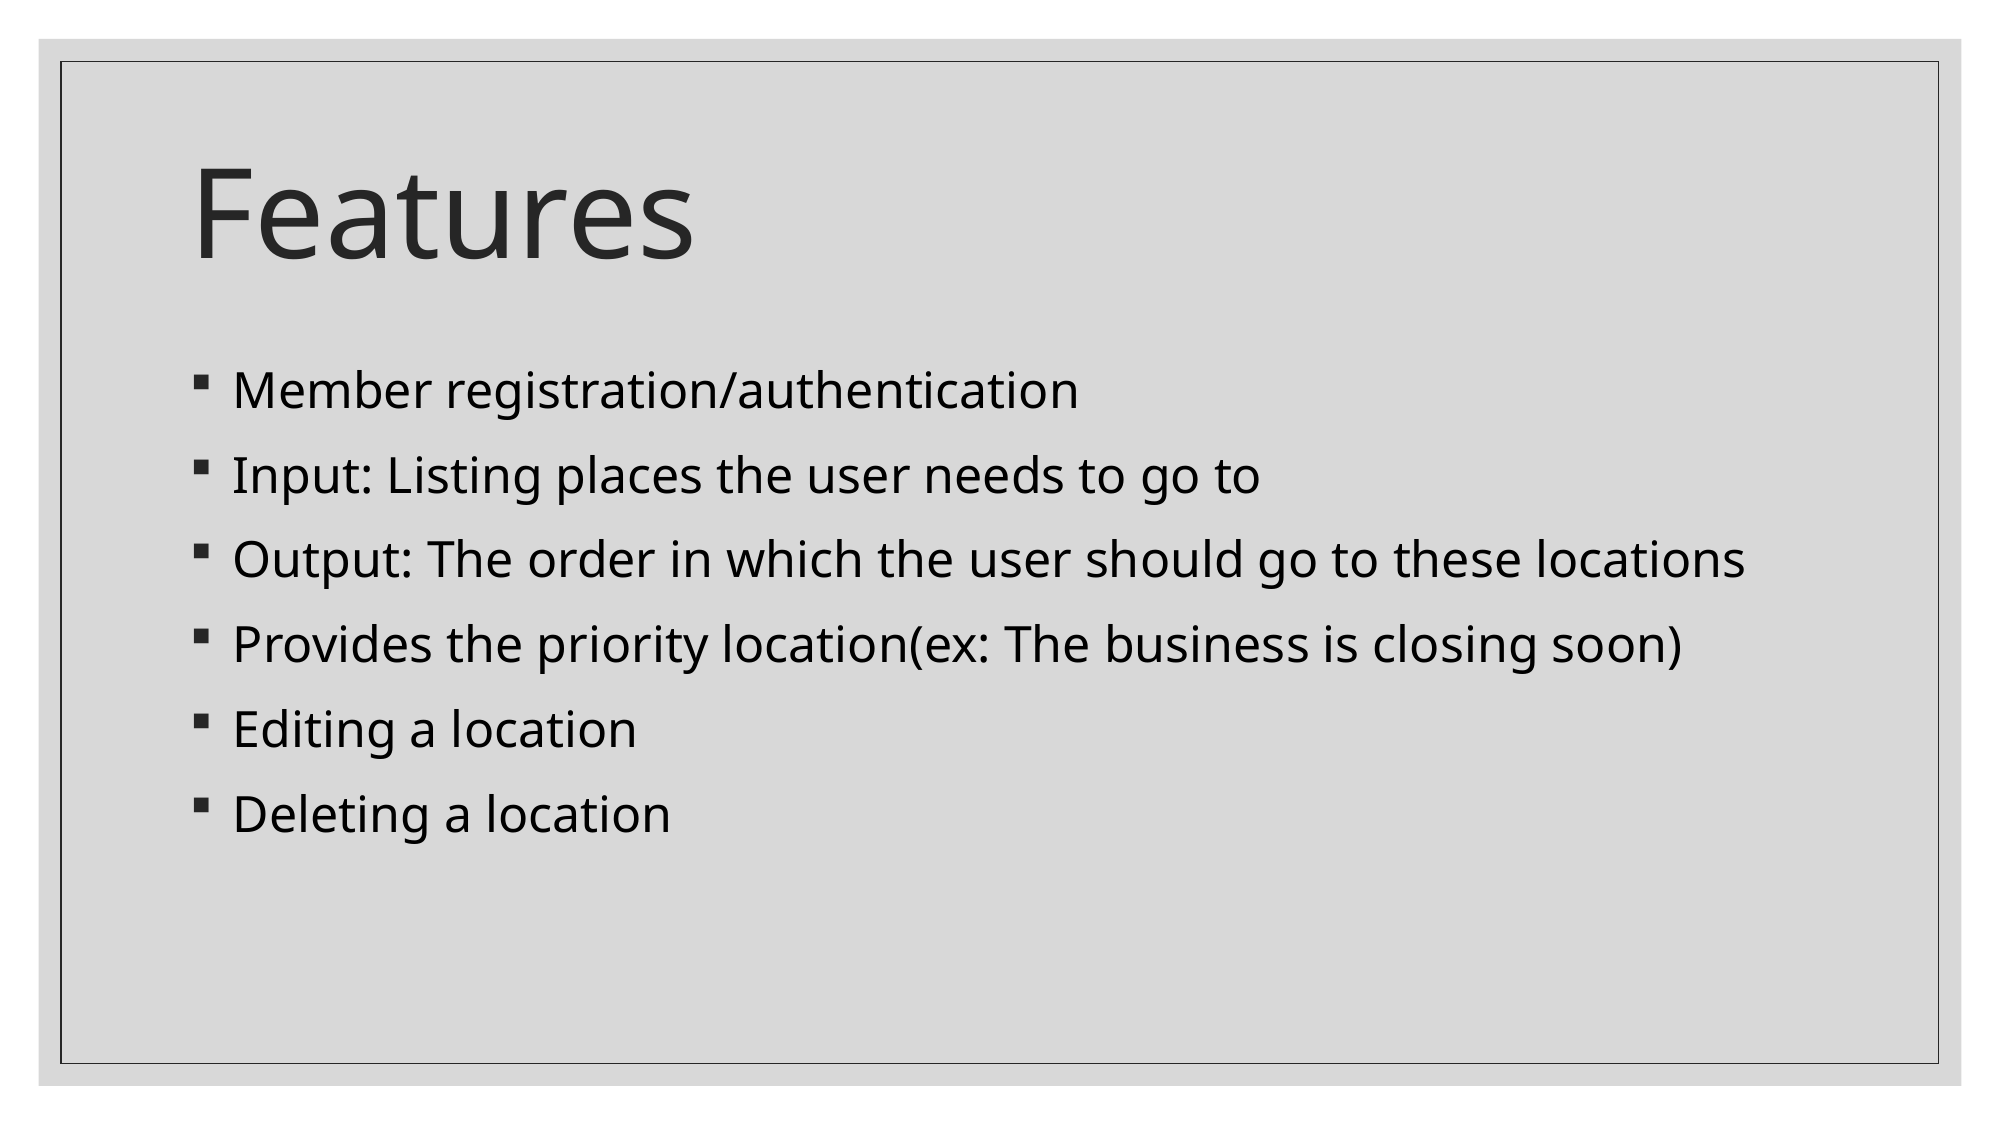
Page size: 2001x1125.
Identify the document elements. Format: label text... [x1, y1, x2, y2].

list Member registration/authentication Input: Listing places the user needs to go to Output: The order in which the user should go to these locations Provides the priority location(ex: The business is closing soon) Editing a location Deleting a location [174, 345, 1825, 977]
title Features [174, 105, 1825, 331]
